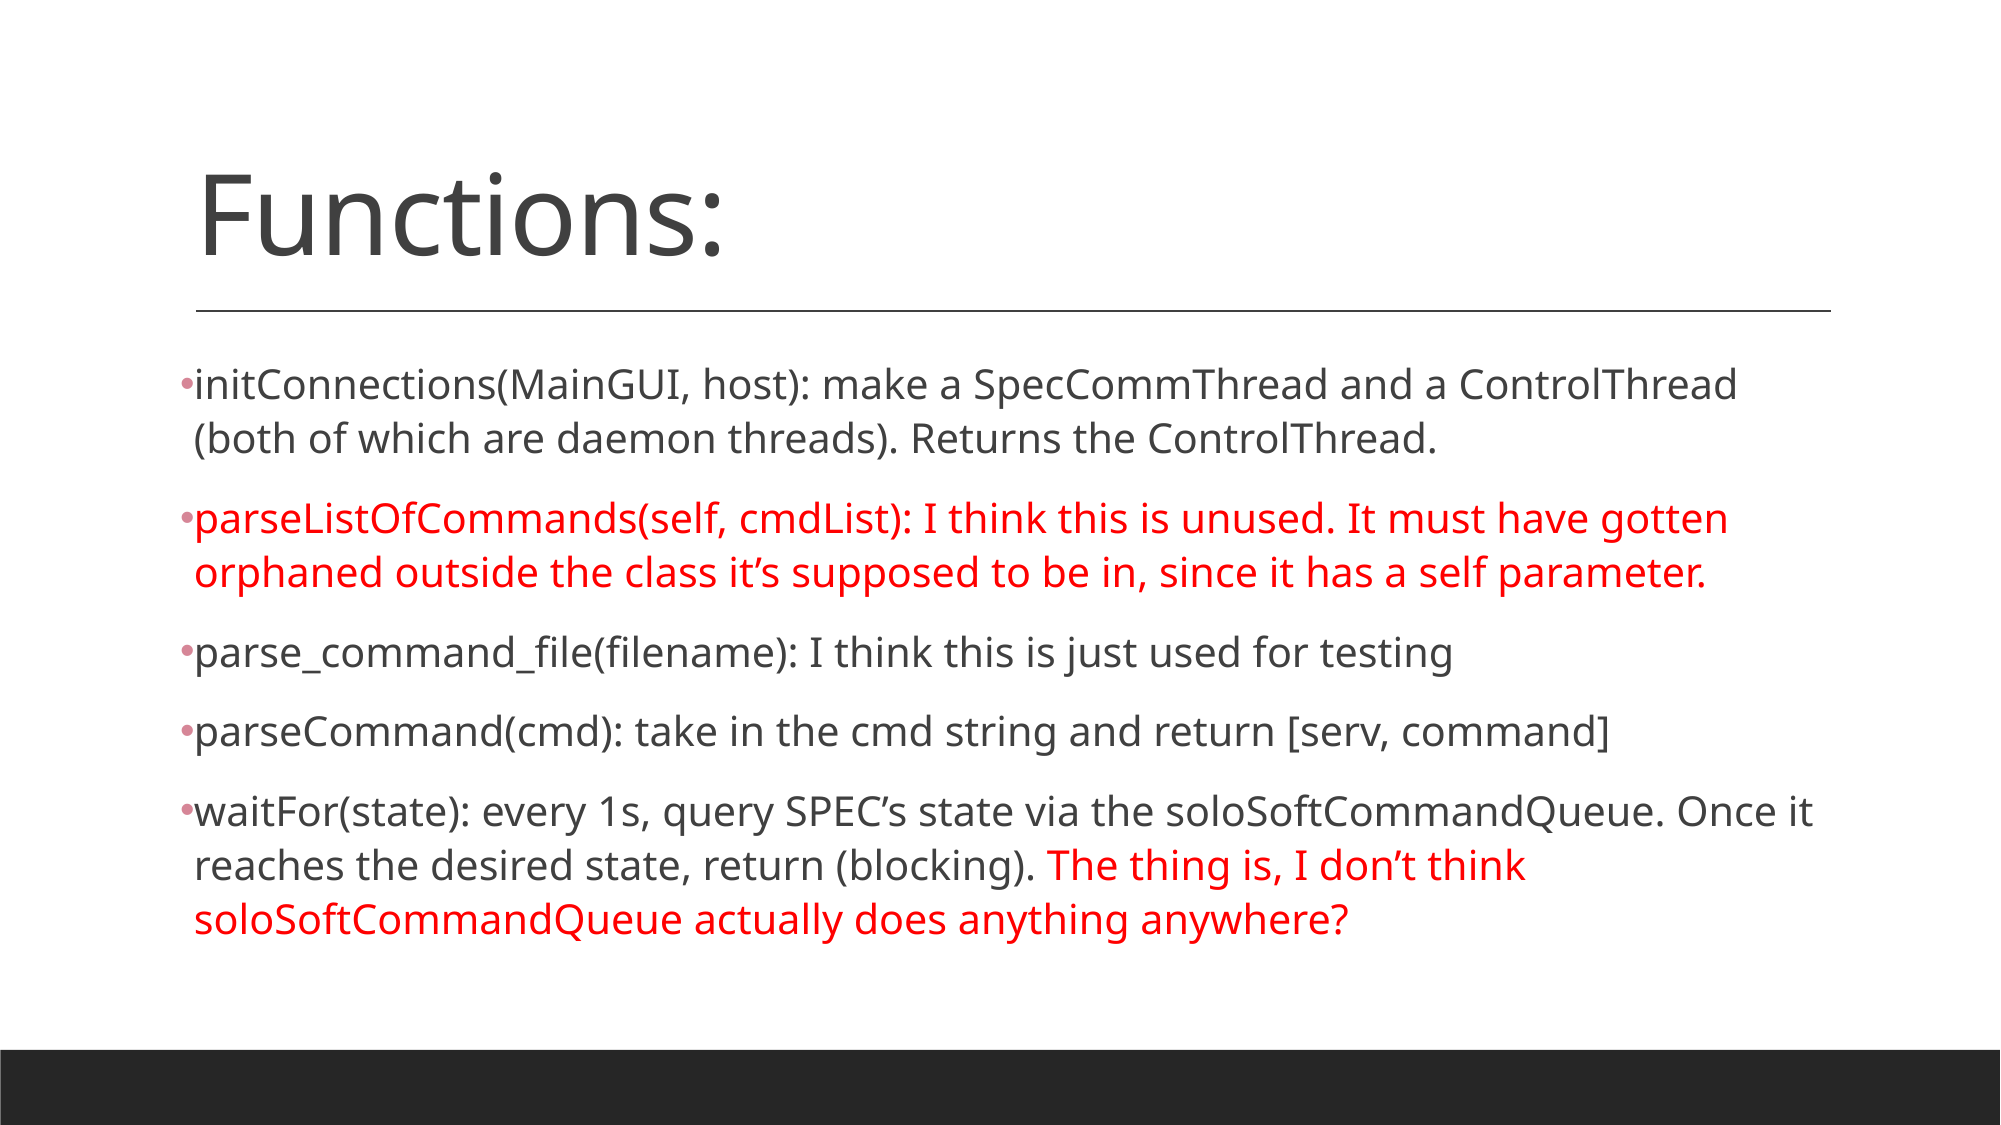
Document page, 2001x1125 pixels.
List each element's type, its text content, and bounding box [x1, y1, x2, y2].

list initConnections(MainGUI, host): make a SpecCommThread and a ControlThread (both of which are daemon threads). Returns the ControlThread. parseListOfCommands(self, cmdList): I think this is unused. It must have gotten orphaned outside the class it’s supposed to be in, since it has a self parameter. parse_command_file(filename): I think this is just used for testing parseCommand(cmd): take in the cmd string and return [serv, command] waitFor(state): every 1s, query SPEC’s state via the soloSoftCommandQueue. Once it reaches the desired state, return (blocking). The thing is, I don’t think soloSoftCommandQueue actually does anything anywhere? [180, 345, 1830, 963]
title Functions: [180, 47, 1830, 285]
